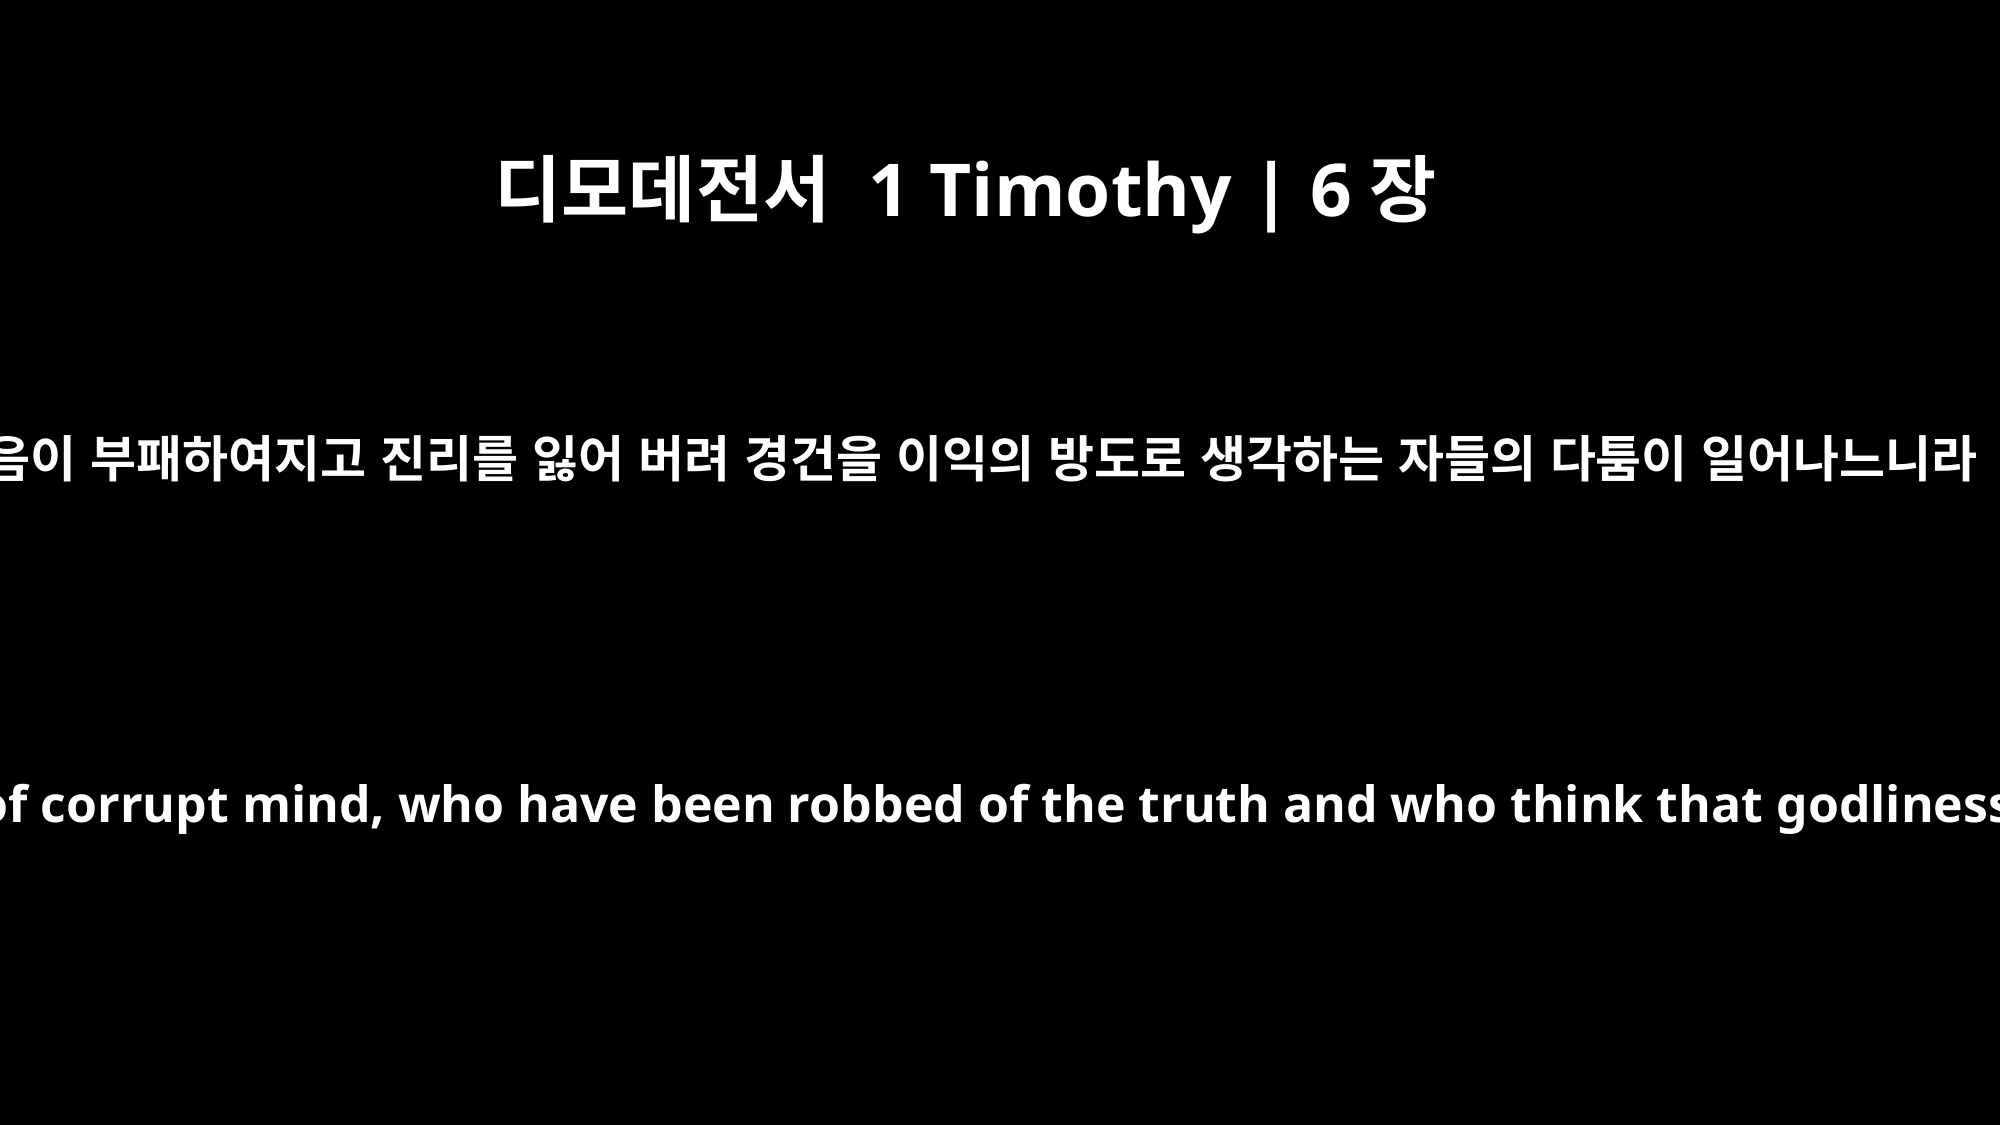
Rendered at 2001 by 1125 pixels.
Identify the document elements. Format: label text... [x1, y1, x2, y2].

text_box 5 마음이 부패하여지고 진리를 잃어 버려 경건을 이익의 방도로 생각하는 자들의 다툼이 일어나느니라 [0, 359, 1994, 495]
text_box and constant friction between men of corrupt mind, who have been robbed of the truth and who think that godliness is a means to financial gain. [0, 764, 2000, 840]
text_box 디모데전서 1 Timothy | 6장 [479, 136, 1453, 239]
